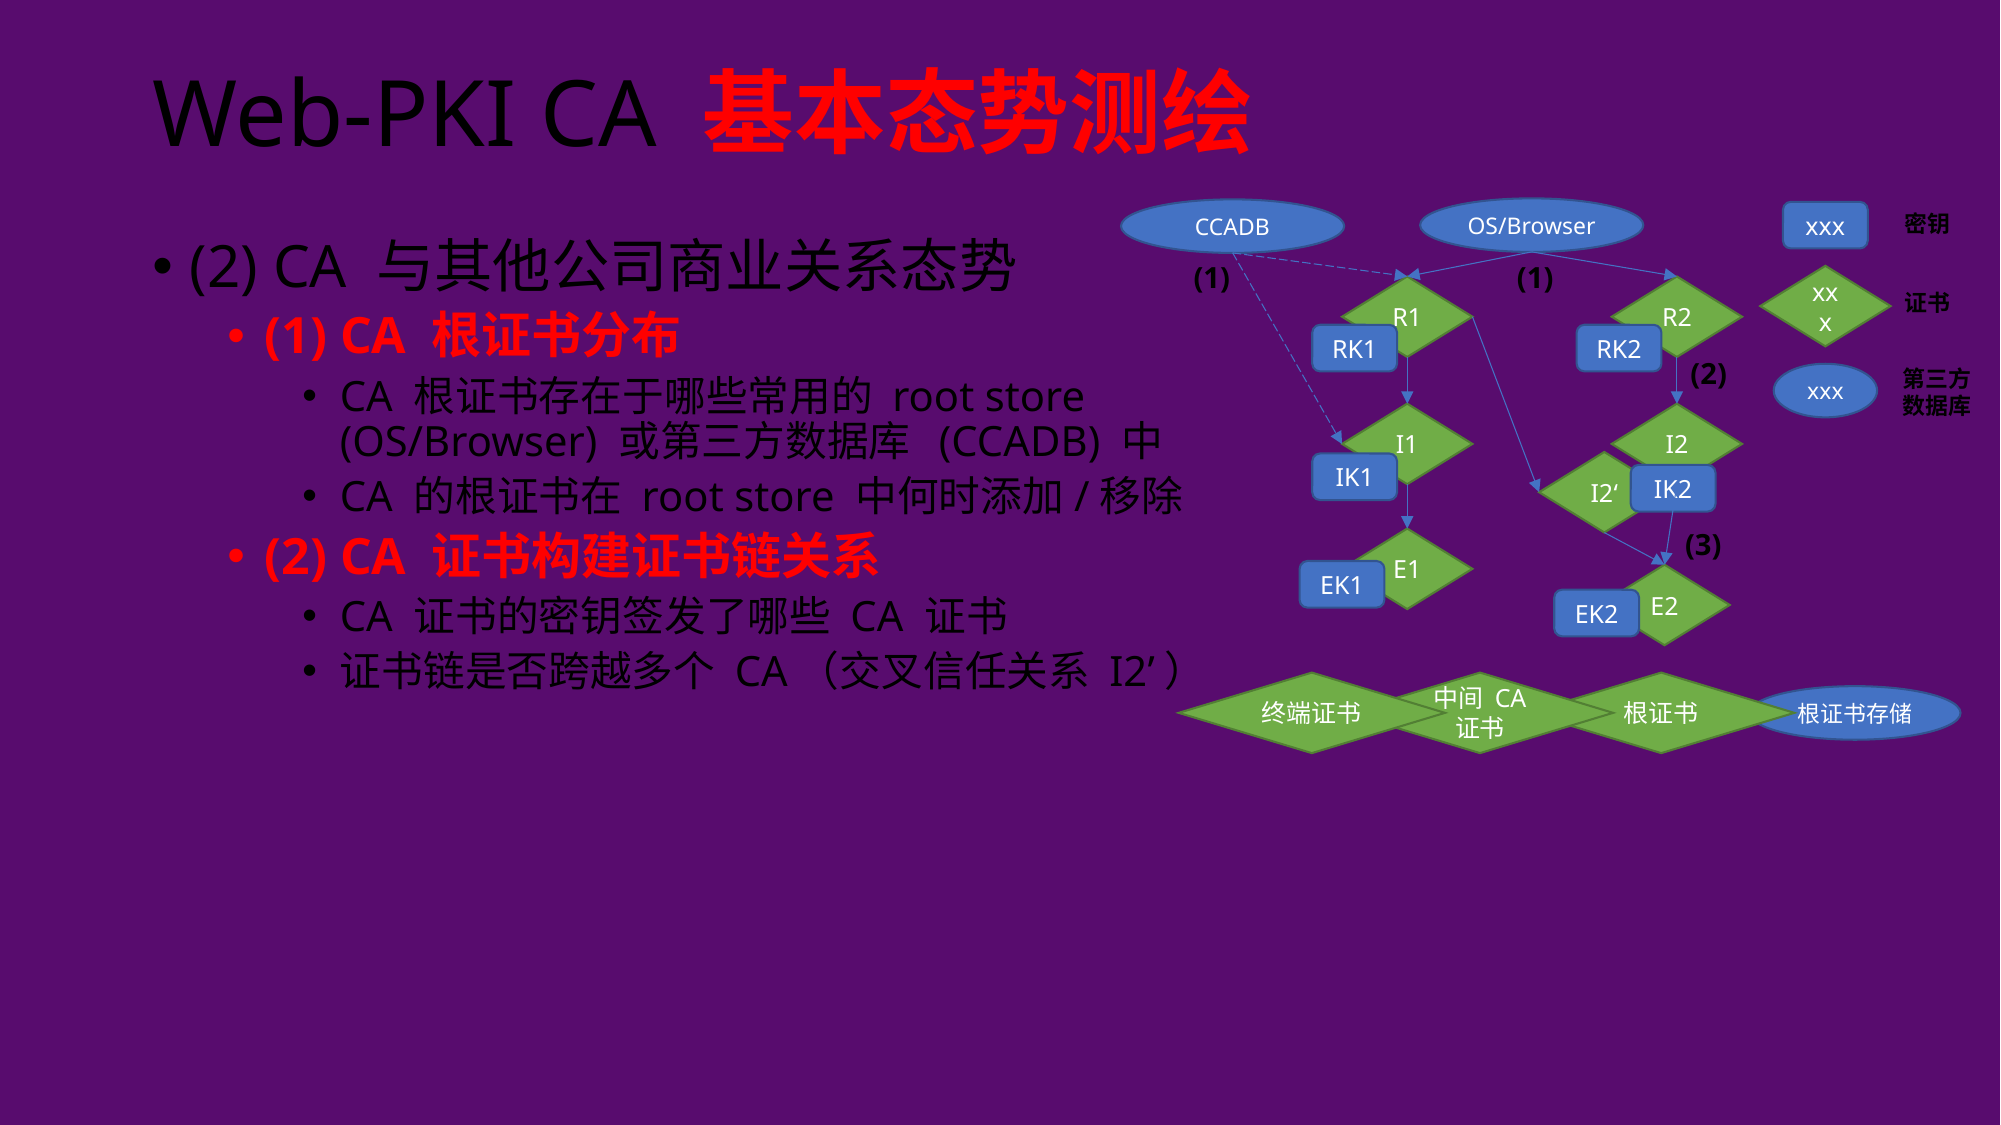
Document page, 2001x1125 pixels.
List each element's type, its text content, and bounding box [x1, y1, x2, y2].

text_box 根证书 [1571, 671, 1798, 755]
text_box 终端证书 [1175, 671, 1449, 755]
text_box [1121, 198, 2000, 646]
list (2) CA 与其他公司商业关系态势 (1) CA 根证书分布 CA 根证书存在于哪些常用的 root store (OS/Browser) 或第三方数据库 (CCADB) 中 CA 的根证书在 root store 中何时添加/移除 (2) CA 证书构建证书链关系 CA 证书的密钥签发了哪些 CA 证书 证书链是否跨越多个 CA（交叉信任关系 I2’） [137, 230, 1294, 1014]
text_box 根证书存储 [1758, 685, 1962, 741]
text_box 中间 CA 证书 [1396, 671, 1617, 755]
title Web-PKI CA 基本态势测绘 [137, 59, 1863, 230]
